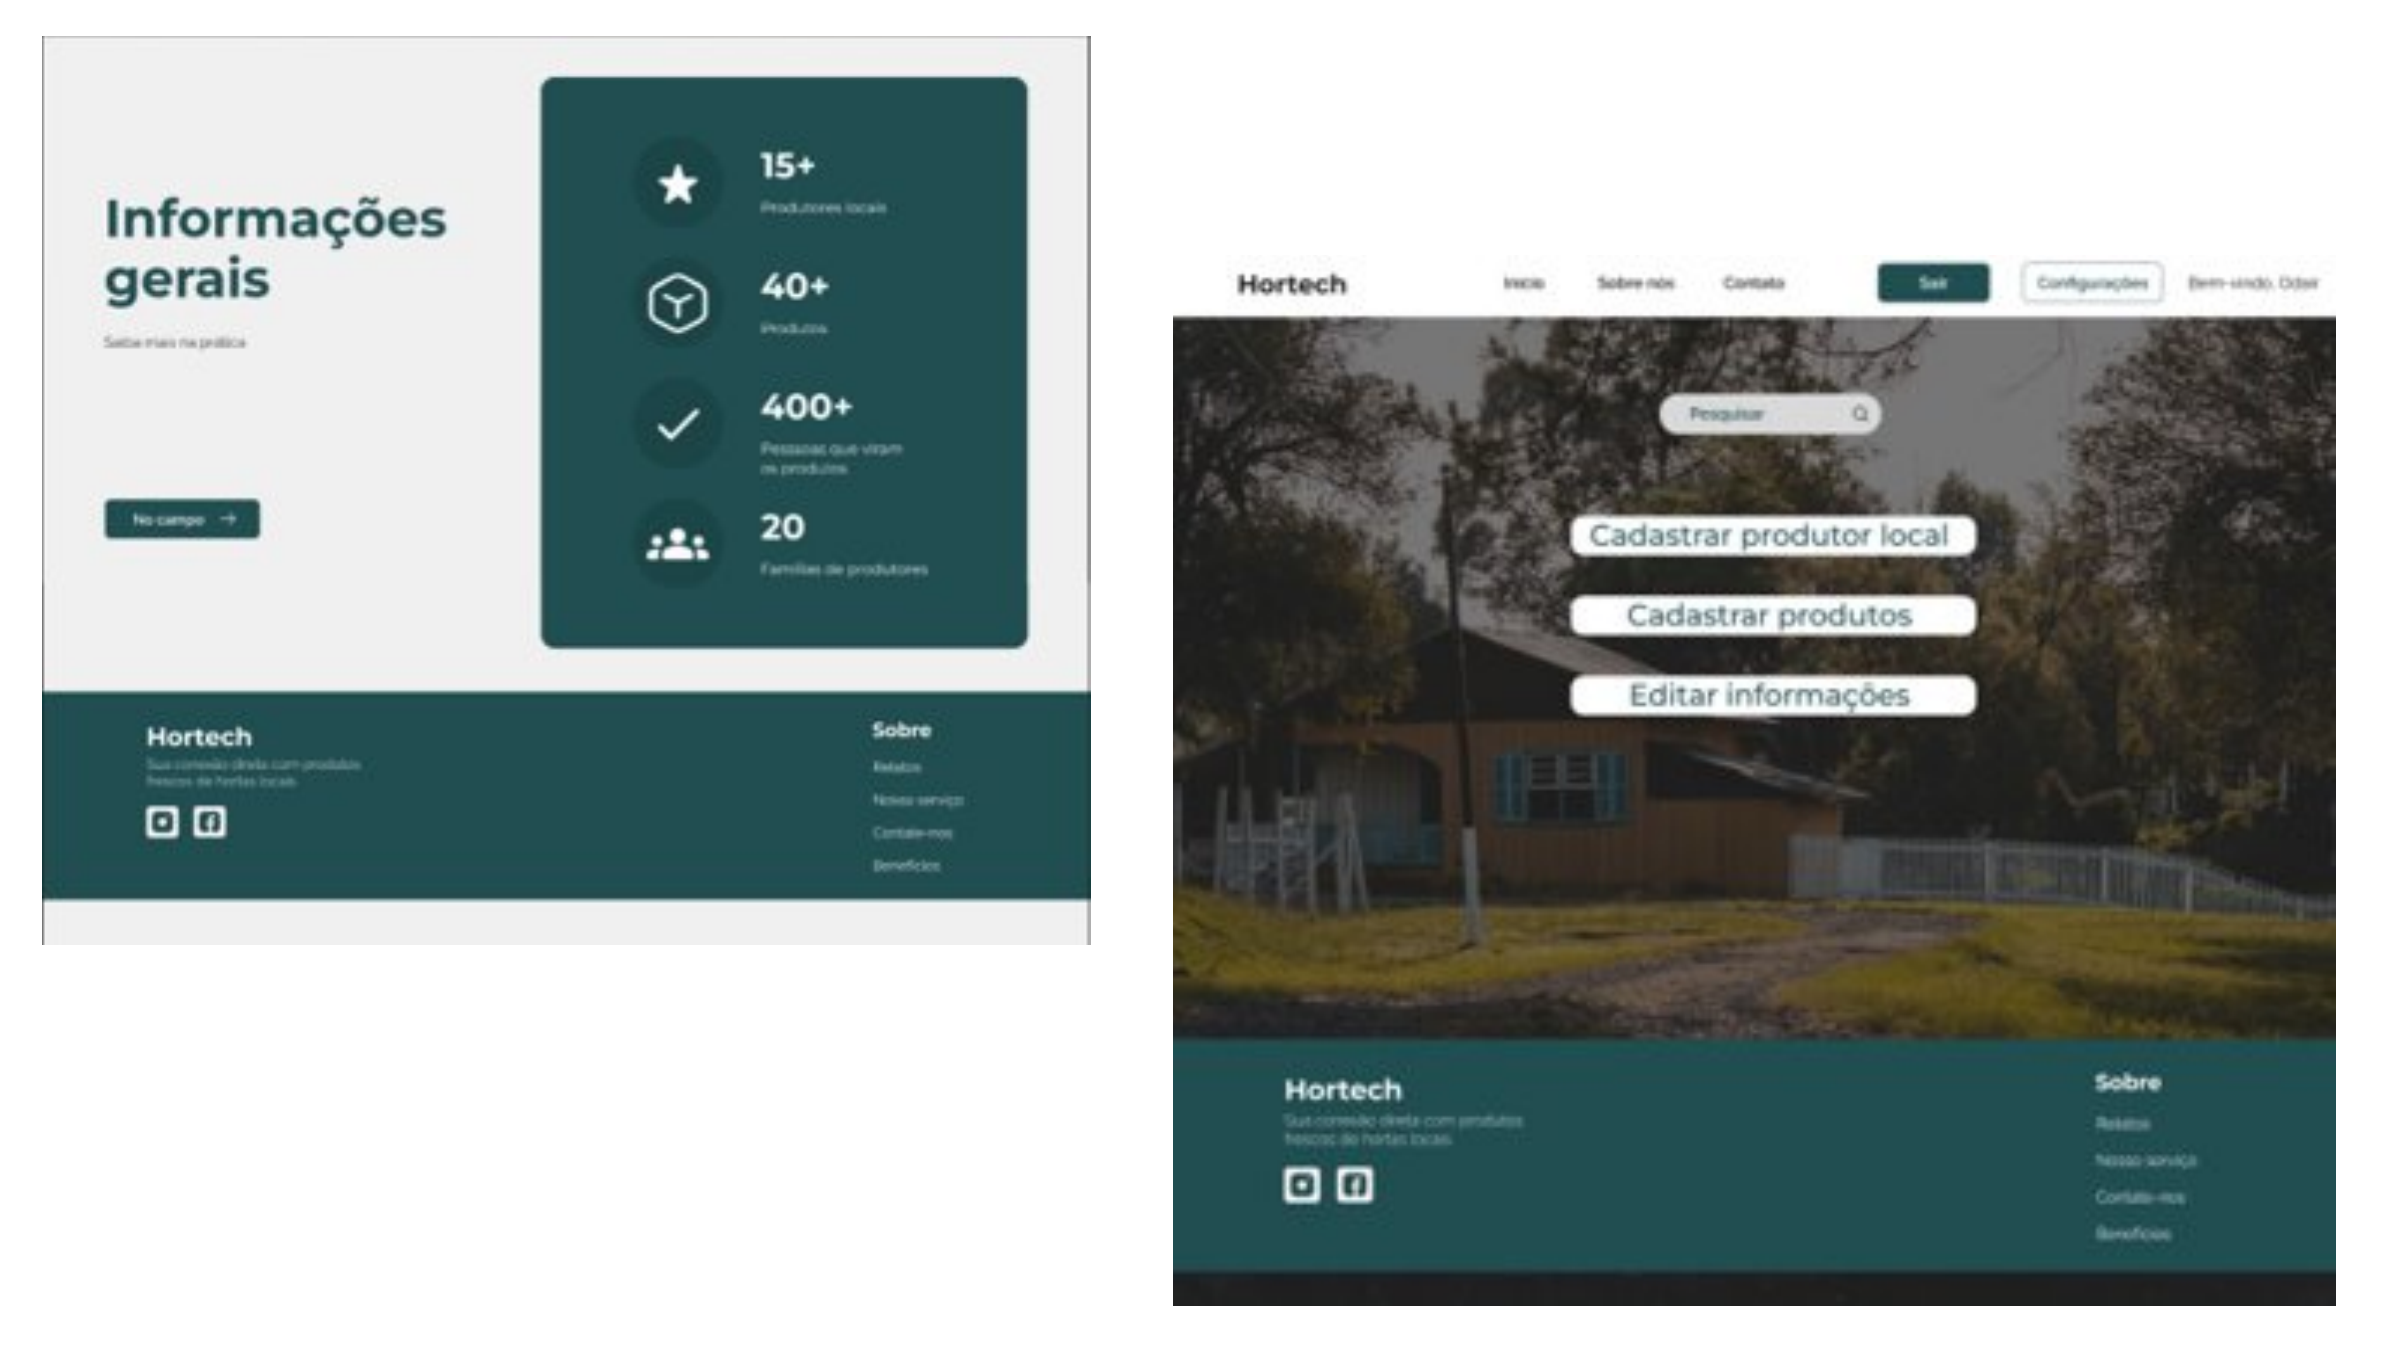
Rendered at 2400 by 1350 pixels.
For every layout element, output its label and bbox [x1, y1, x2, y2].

picture [42, 35, 1091, 945]
picture [1173, 255, 2336, 1306]
